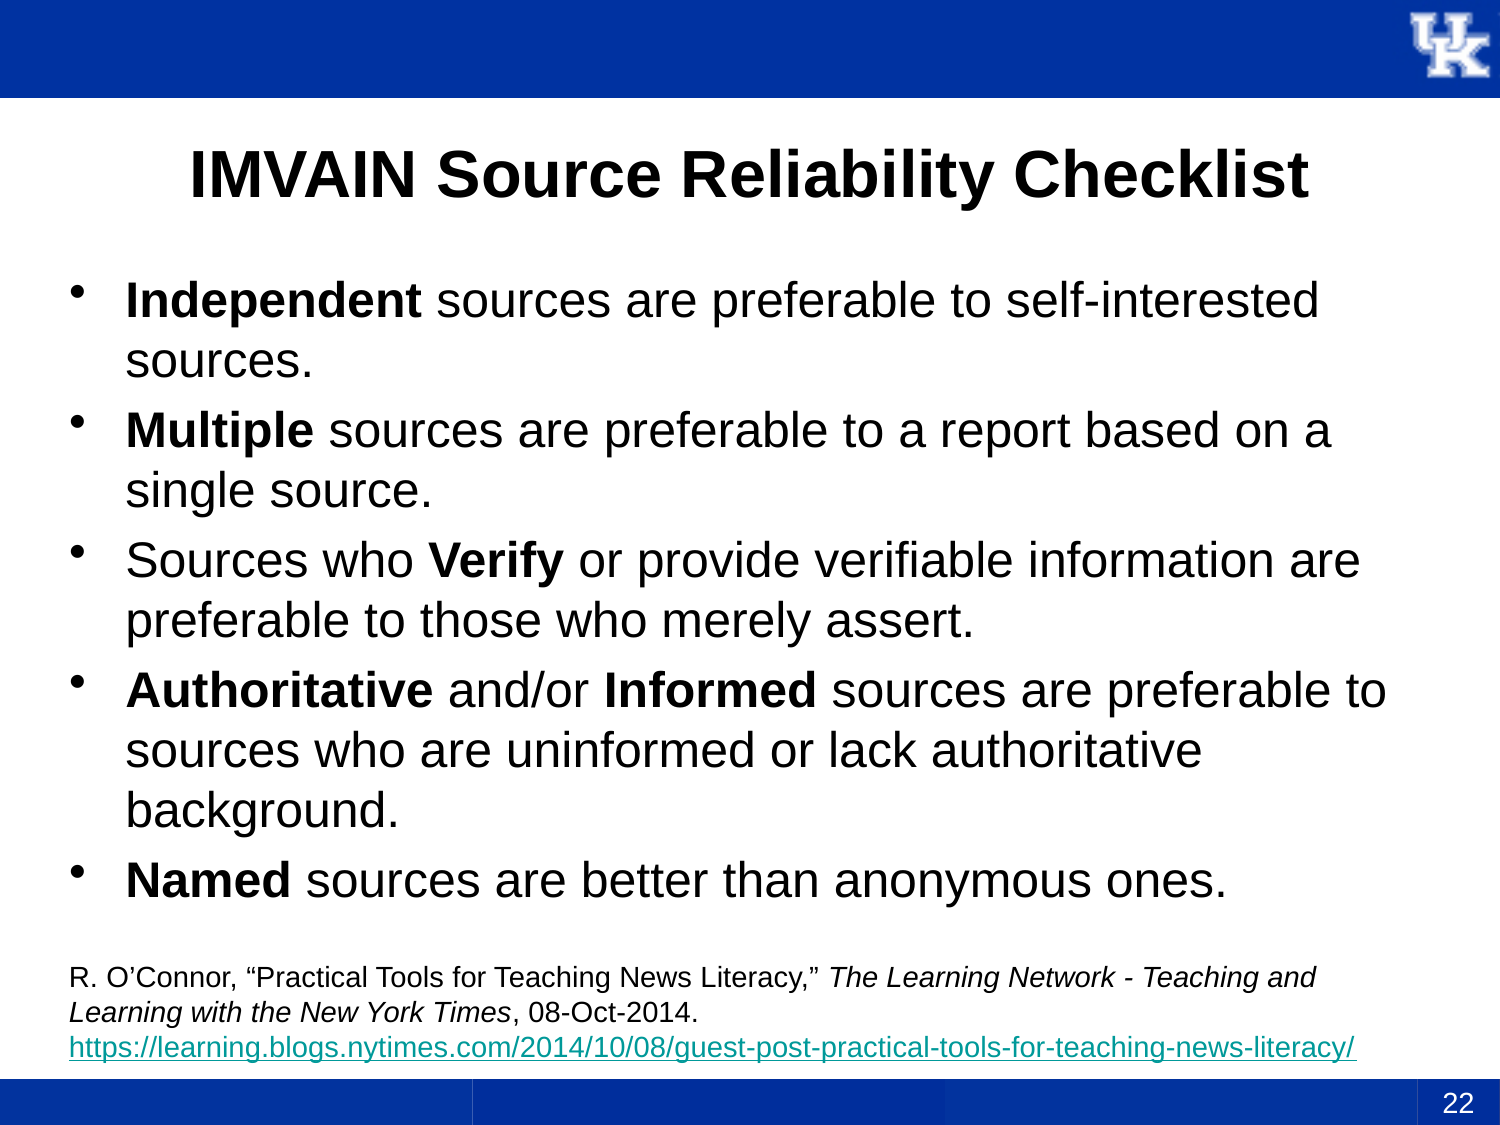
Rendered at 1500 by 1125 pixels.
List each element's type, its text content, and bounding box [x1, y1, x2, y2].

list Independent sources are preferable to self-interested sources. Multiple sources are preferable to a report based on a single source. Sources who Verify or provide verifiable information are preferable to those who merely assert. Authoritative and/or Informed sources are preferable to sources who are uninformed or lack authoritative background. Named sources are better than anonymous ones. [53, 259, 1448, 1080]
text_box R. O’Connor, “Practical Tools for Teaching News Literacy,” The Learning Network - Teaching and Learning with the New York Times, 08-Oct-2014. https://learning.blogs.nytimes.com/2014/10/08/guest-post-practical-tools-for-teaching-news-literacy/ [54, 951, 1447, 1072]
slide_number 22 [1417, 1079, 1500, 1125]
picture [0, 0, 1500, 98]
title IMVAIN Source Reliability Checklist [53, 122, 1448, 213]
